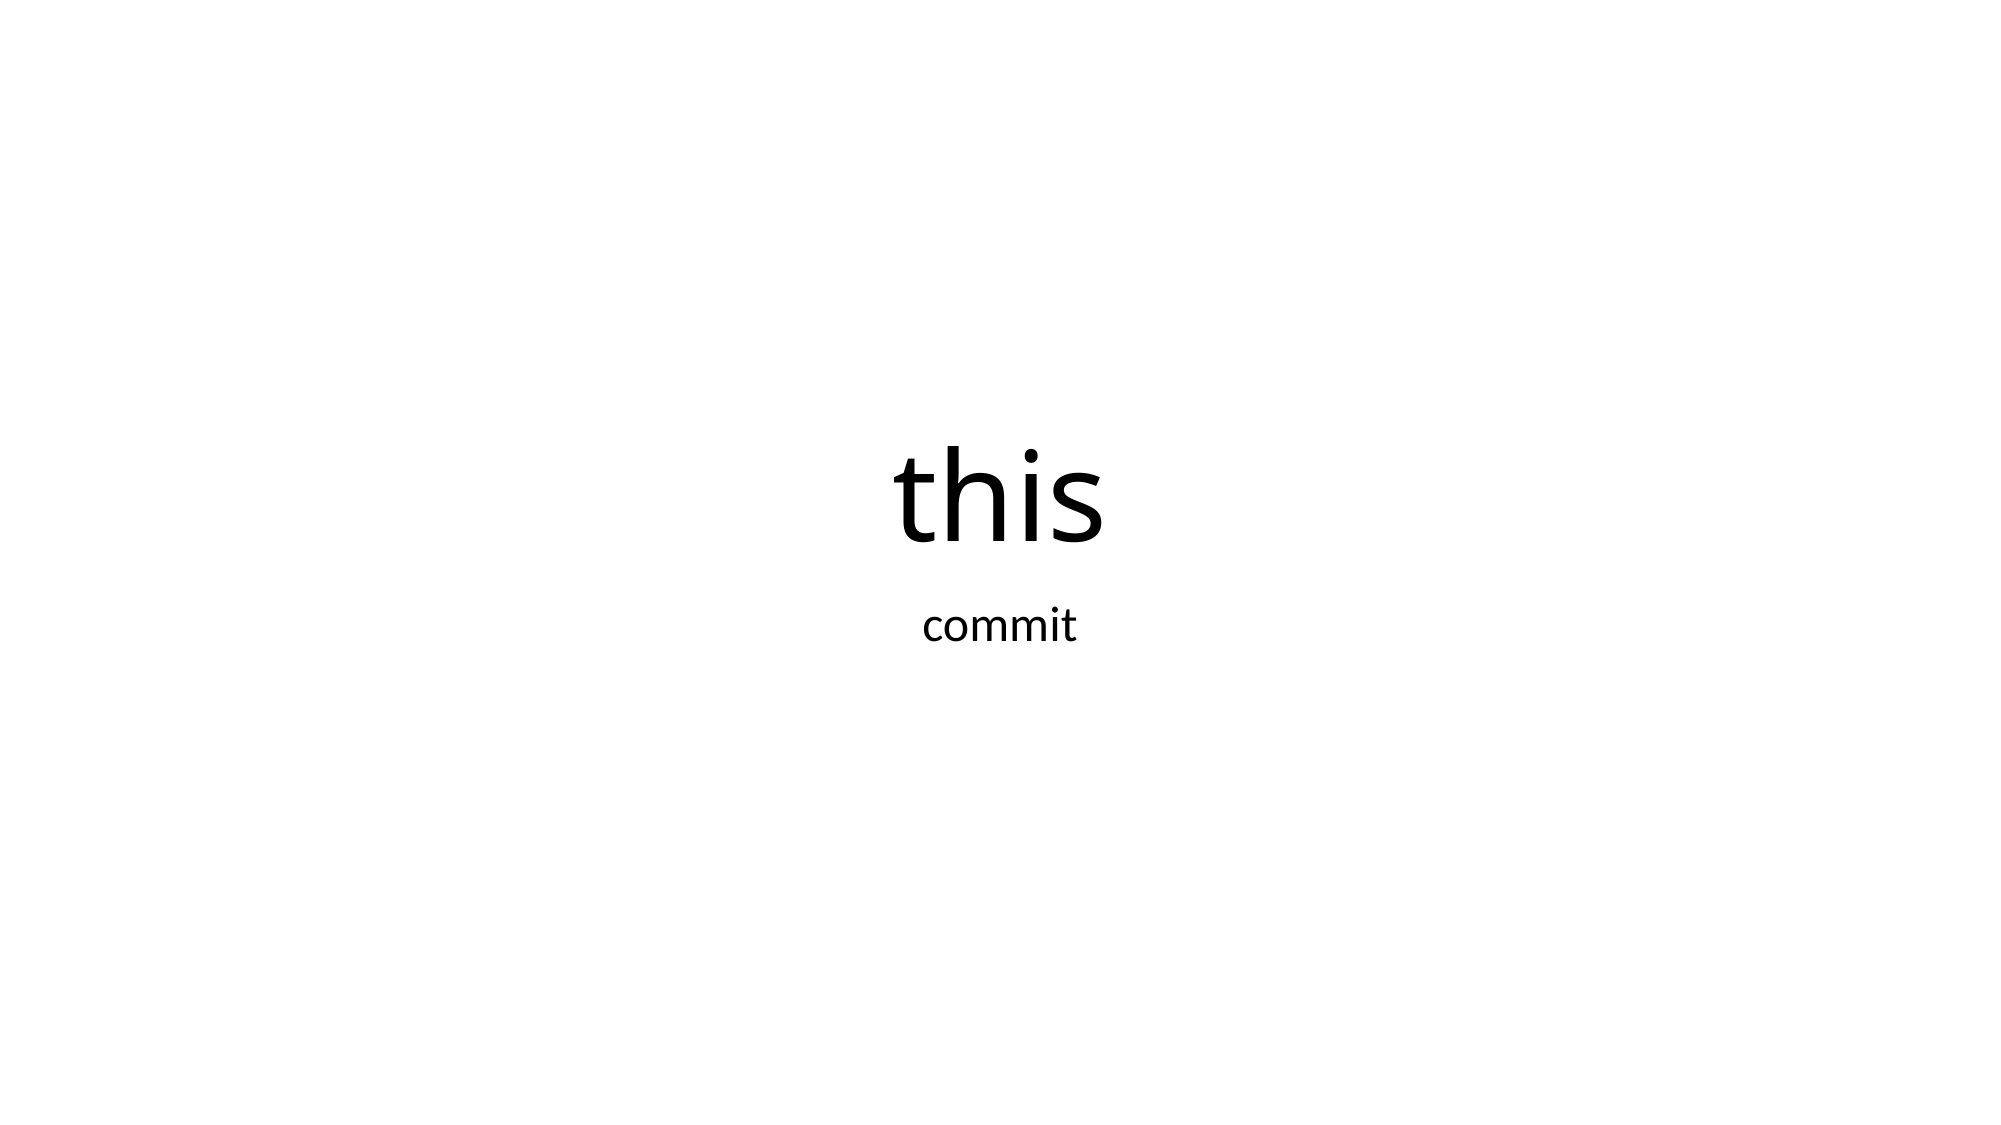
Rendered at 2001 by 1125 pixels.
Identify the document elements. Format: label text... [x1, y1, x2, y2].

title this [249, 184, 1750, 576]
subtitle commit [249, 590, 1750, 863]
